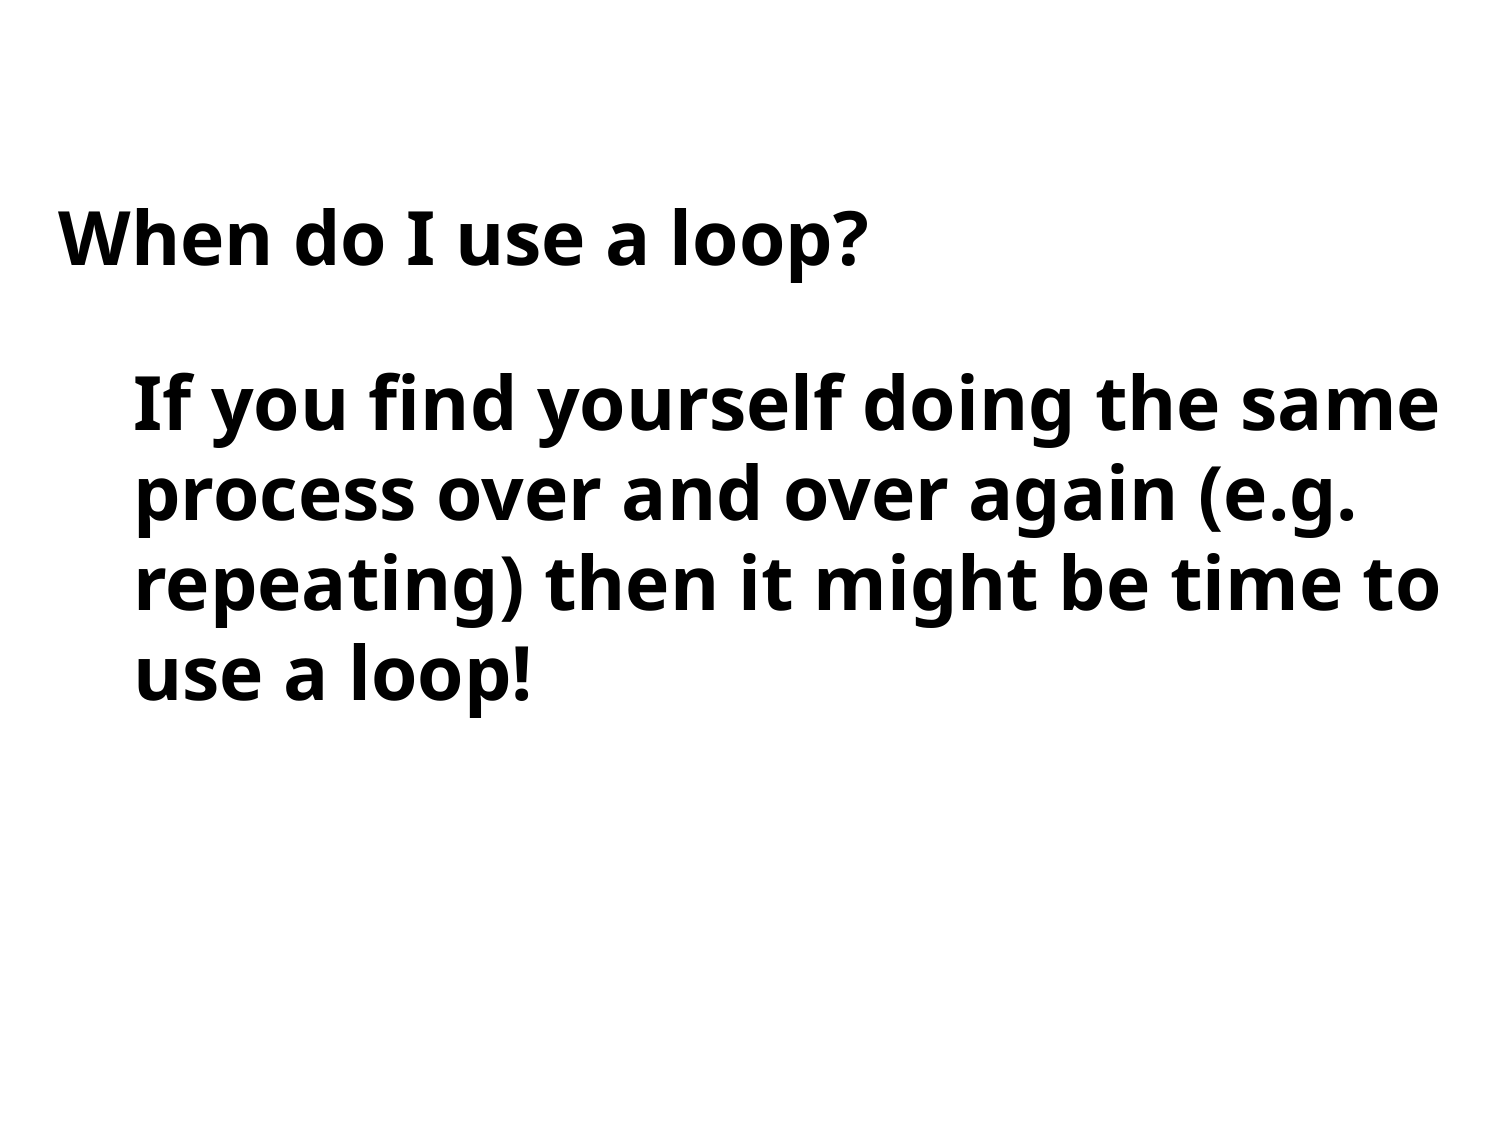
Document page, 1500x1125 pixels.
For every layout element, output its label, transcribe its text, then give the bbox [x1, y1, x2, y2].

title When do I use a loop? If you find yourself doing the same process over and over again (e.g. repeating) then it might be time to use a loop! [43, 552, 1500, 806]
